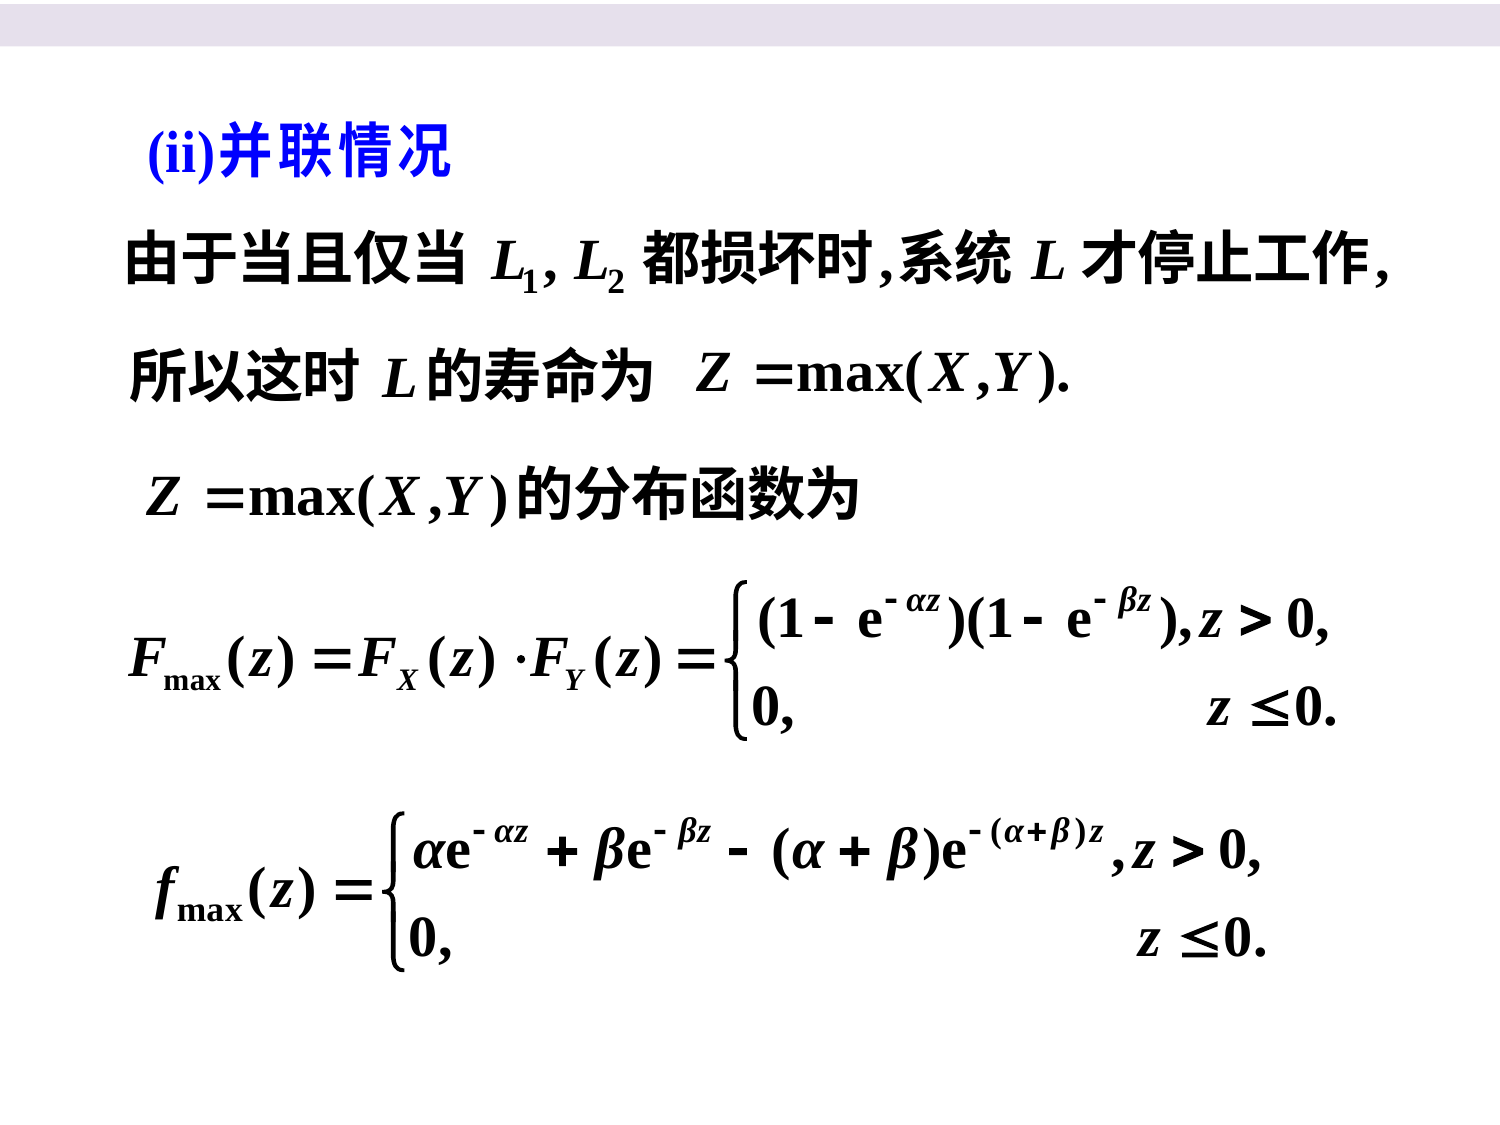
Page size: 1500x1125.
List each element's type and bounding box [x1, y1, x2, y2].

text_box [140, 463, 931, 535]
text_box [669, 575, 1341, 745]
text_box [127, 345, 662, 417]
text_box [127, 227, 1393, 299]
text_box [690, 345, 1075, 411]
text_box [140, 806, 1271, 977]
text_box [123, 625, 664, 698]
text_box [145, 120, 459, 191]
